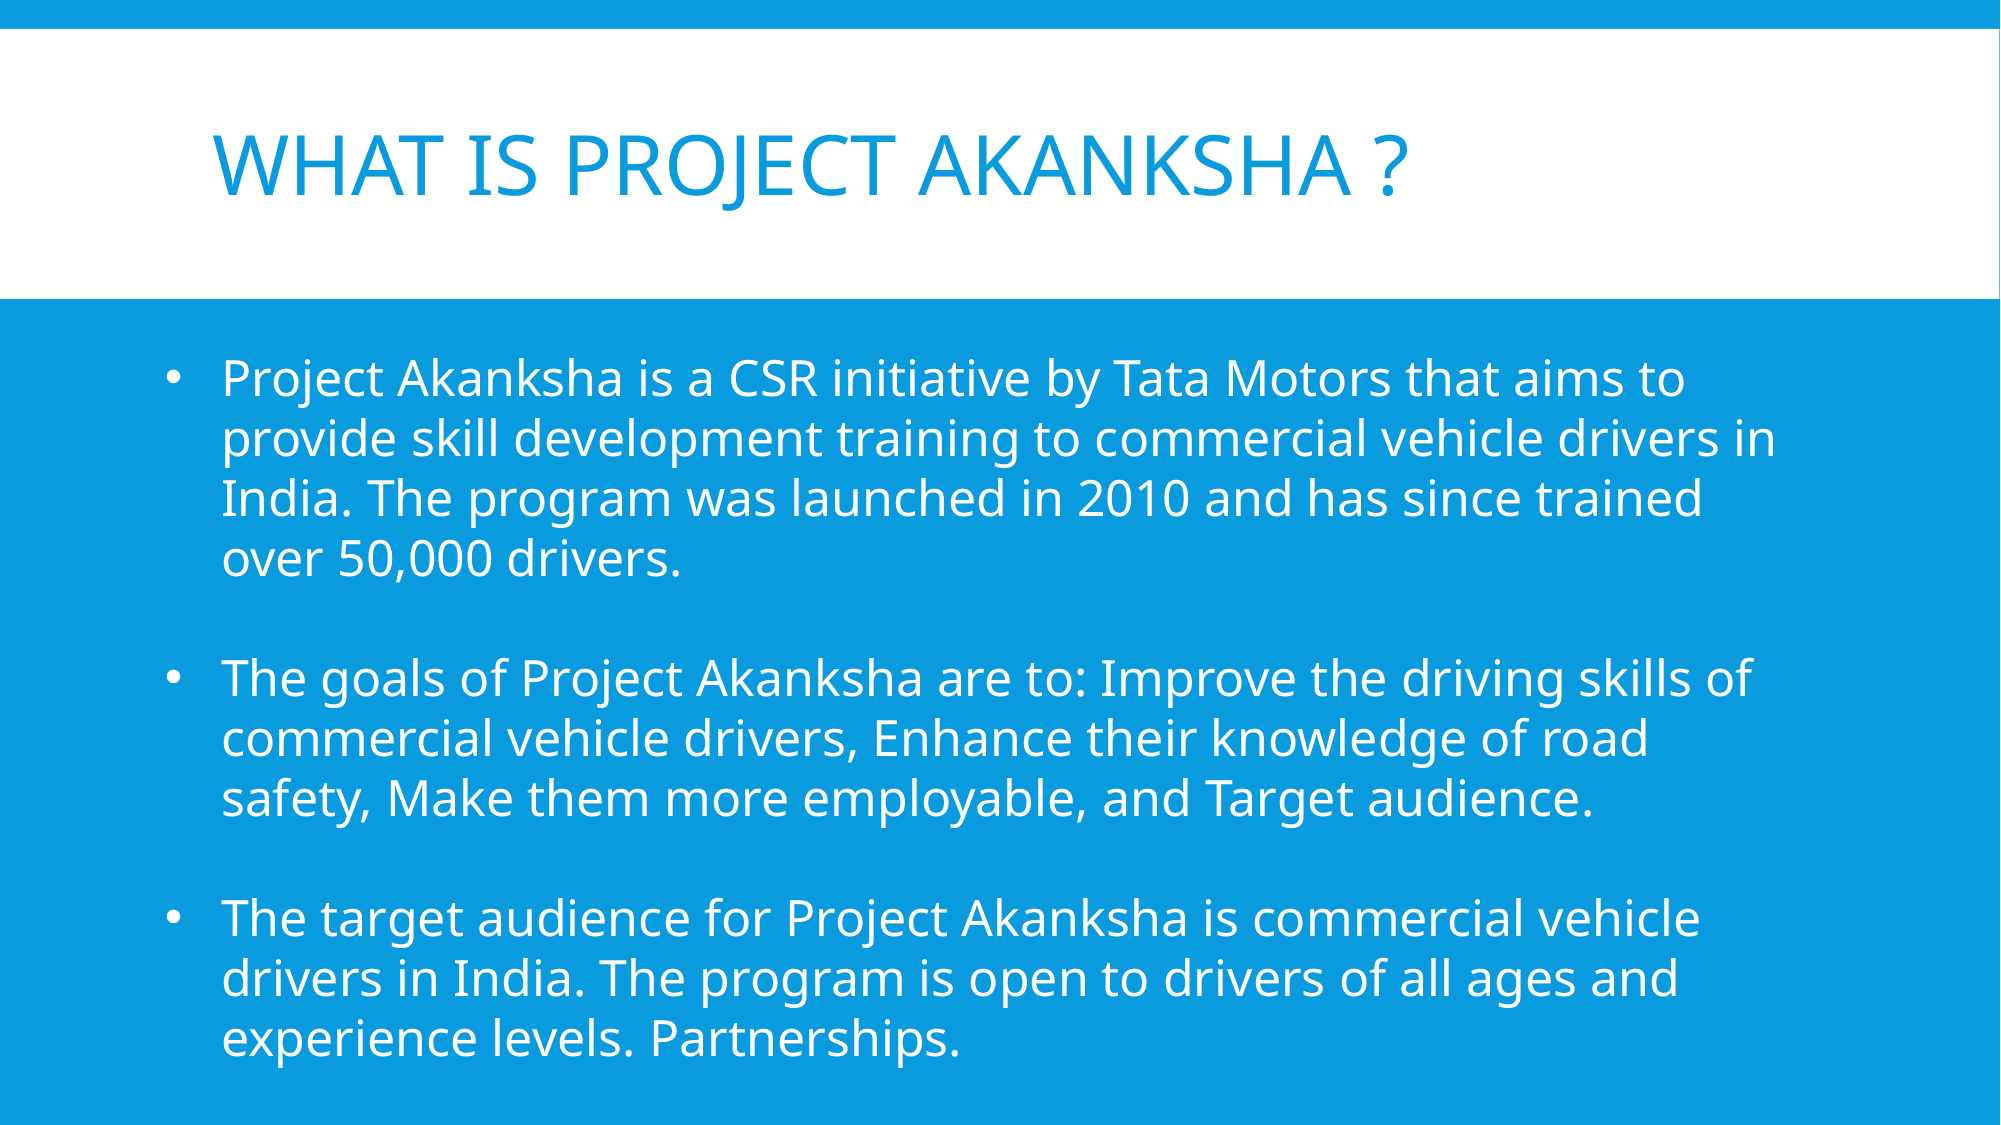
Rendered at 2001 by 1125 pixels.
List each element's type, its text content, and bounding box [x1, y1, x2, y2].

text_box Project Akanksha is a CSR initiative by Tata Motors that aims to provide skill development training to commercial vehicle drivers in India. The program was launched in 2010 and has since trained over 50,000 drivers. The goals of Project Akanksha are to: Improve the driving skills of commercial vehicle drivers, Enhance their knowledge of road safety, Make them more employable, and Target audience. The target audience for Project Akanksha is commercial vehicle drivers in India. The program is open to drivers of all ages and experience levels. Partnerships. [150, 339, 1803, 1074]
title What is Project Akanksha ? [197, 46, 1803, 295]
